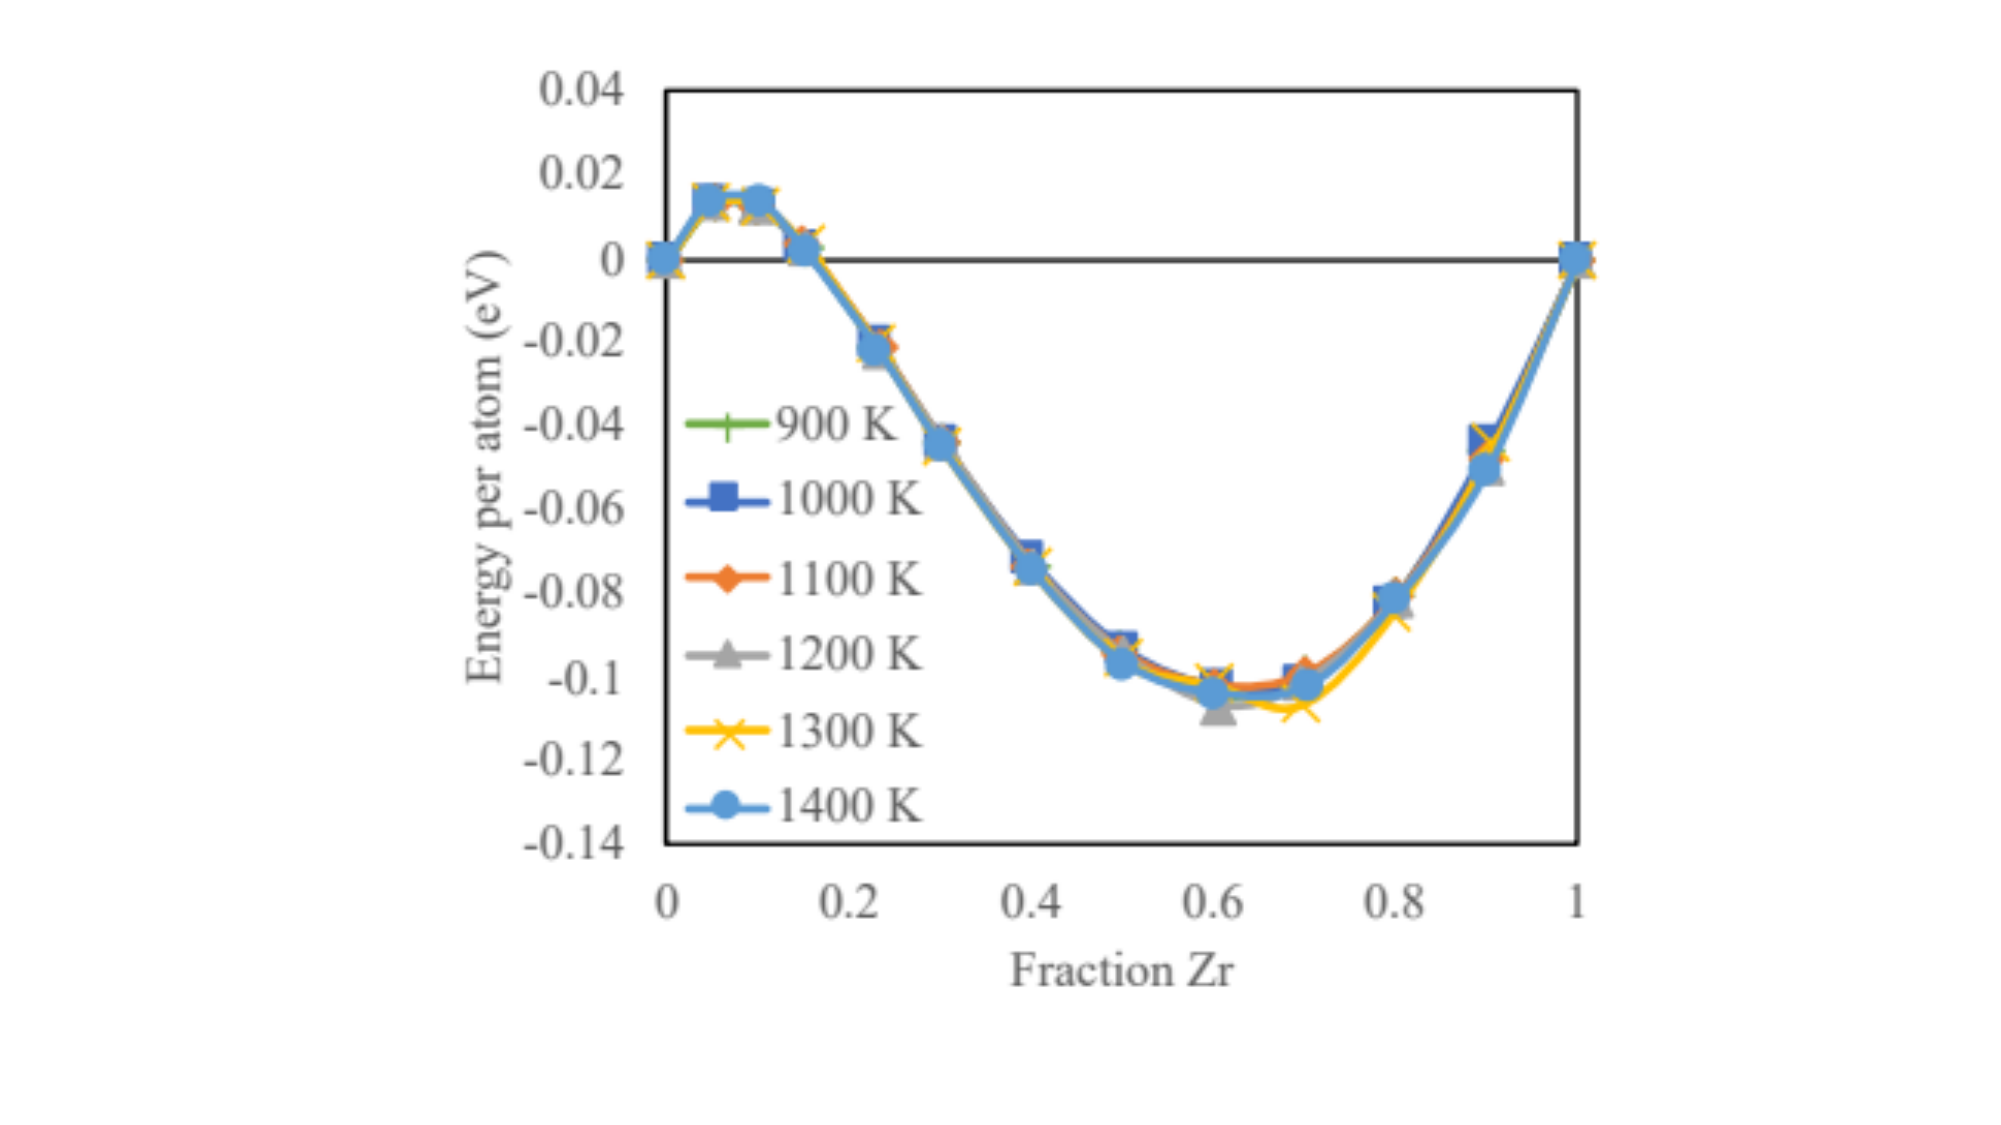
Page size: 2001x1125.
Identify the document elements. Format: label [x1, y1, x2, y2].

picture [405, 44, 1631, 1040]
